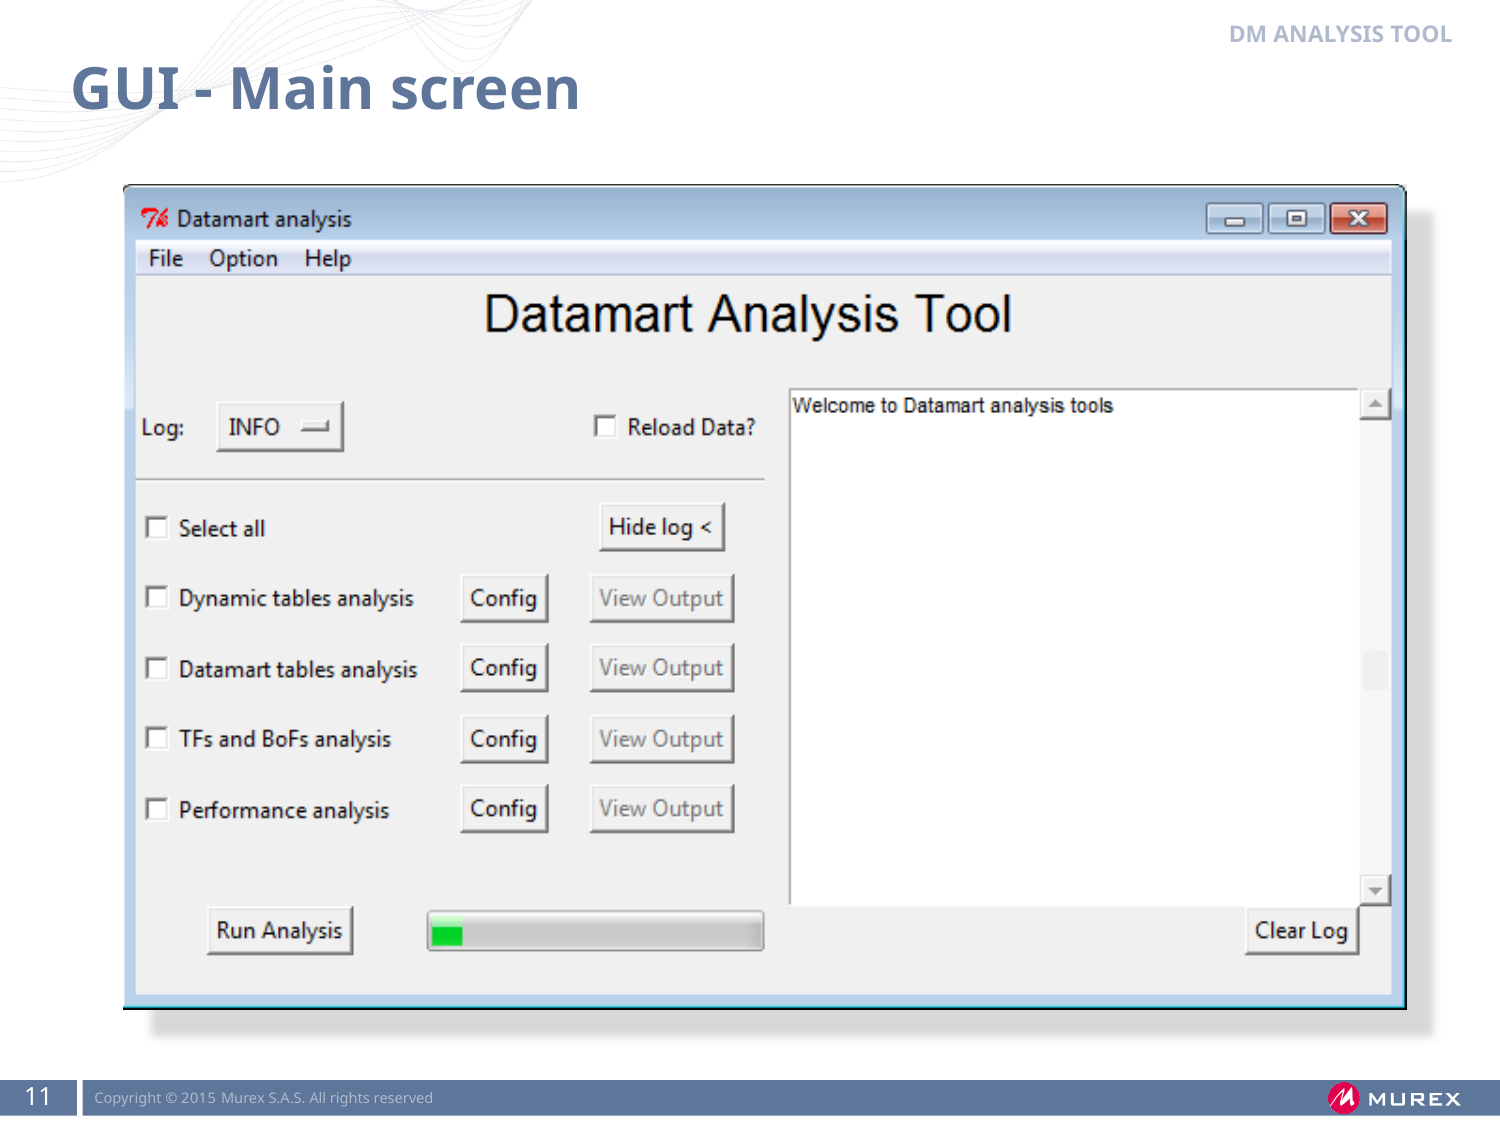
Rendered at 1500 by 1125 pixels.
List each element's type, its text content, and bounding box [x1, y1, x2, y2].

list Dm analysis tool [750, 11, 1459, 55]
picture [0, 0, 1500, 1125]
picture [1328, 1082, 1461, 1114]
title GUI - Main screen [64, 51, 1117, 138]
